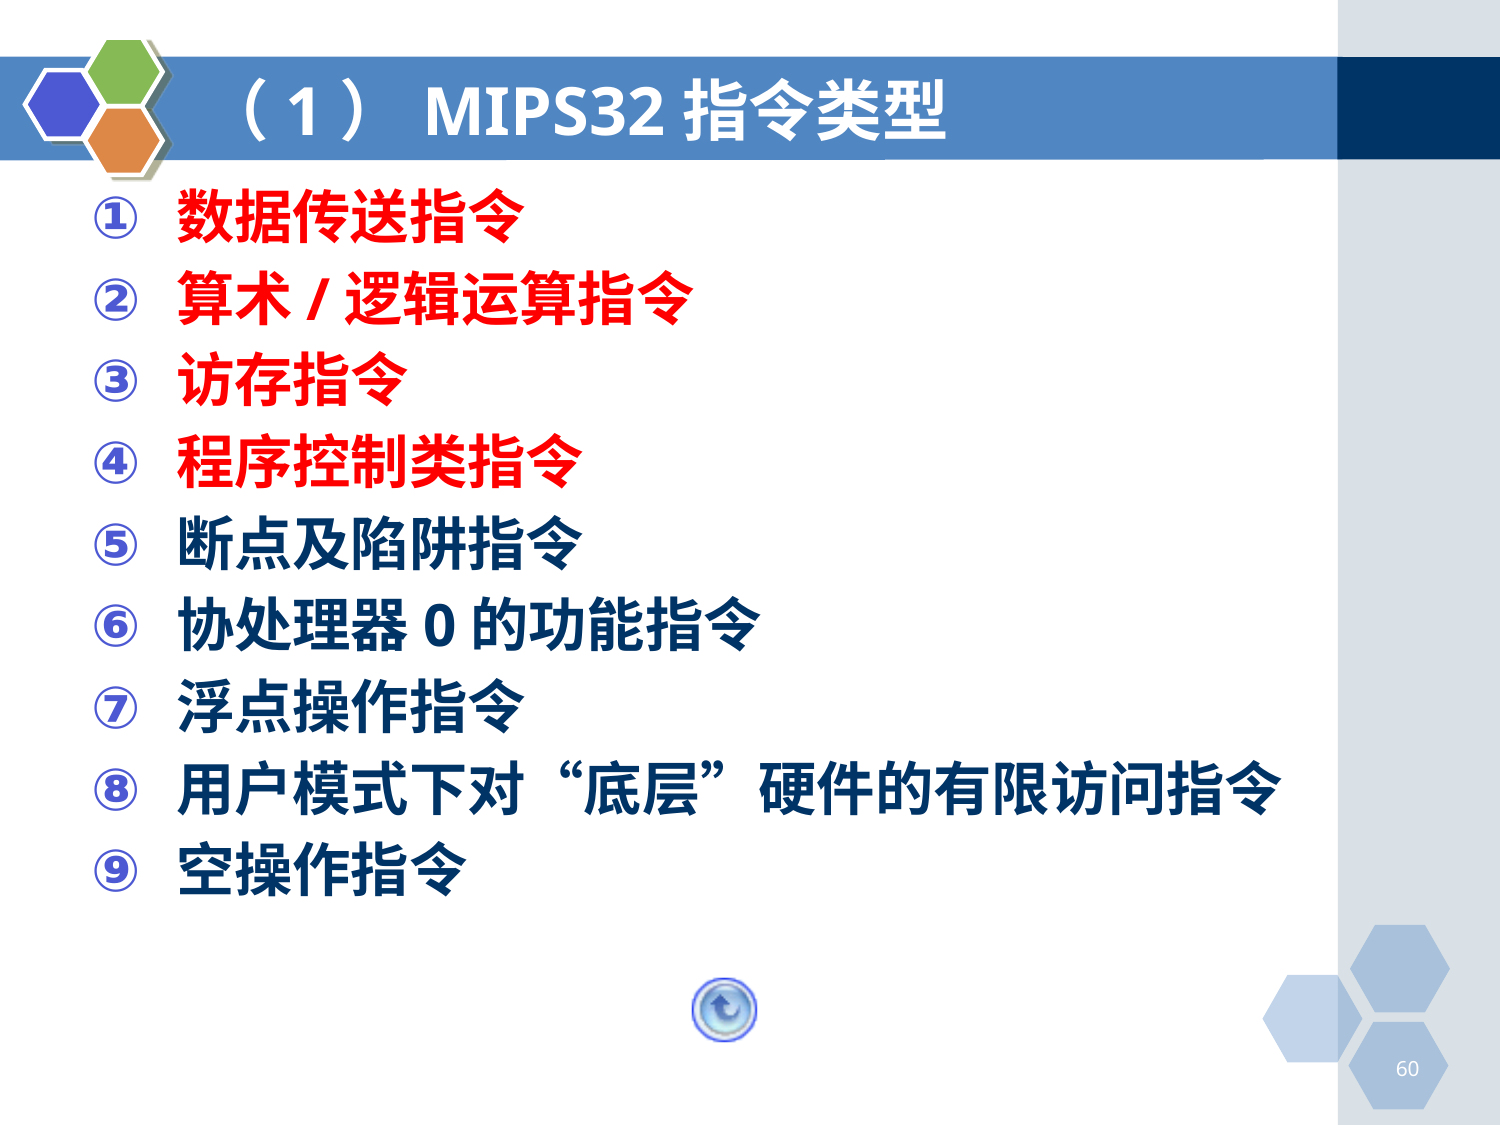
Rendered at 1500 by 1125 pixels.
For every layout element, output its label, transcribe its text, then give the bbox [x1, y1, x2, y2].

slide_number 60 [1359, 1047, 1435, 1086]
title （1）MIPS32指令类型 [187, 62, 1288, 155]
picture [690, 975, 760, 1045]
list 数据传送指令 算术/逻辑运算指令 访存指令 程序控制类指令 断点及陷阱指令 协处理器0的功能指令 浮点操作指令 用户模式下对“底层”硬件的有限访问指令 空操作指令 [76, 172, 1427, 1034]
